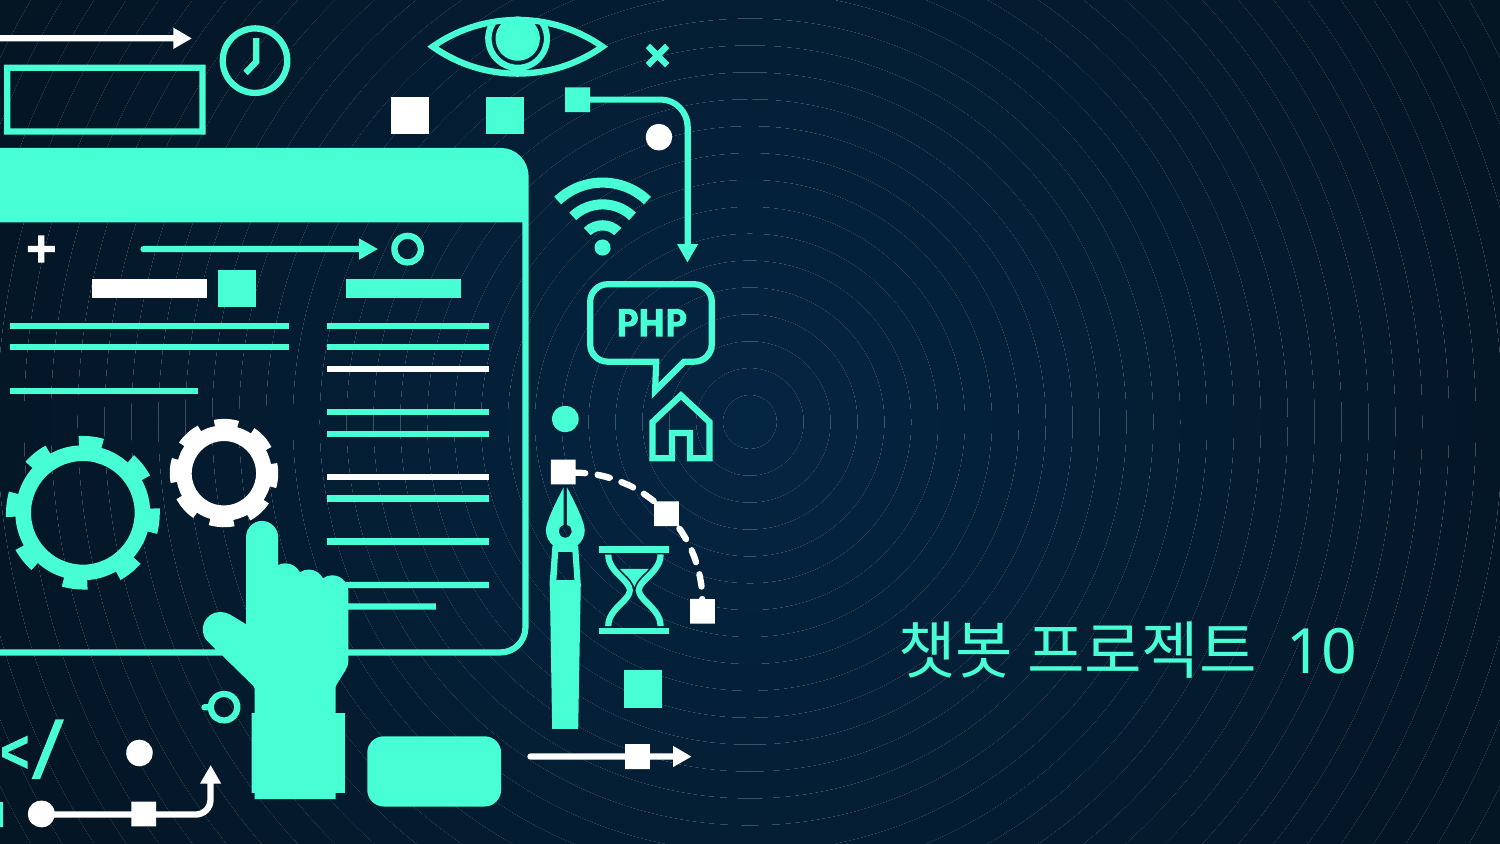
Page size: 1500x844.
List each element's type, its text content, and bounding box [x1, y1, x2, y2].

text_box [327, 365, 489, 373]
text_box [640, 490, 689, 543]
text_box [598, 546, 670, 553]
text_box [569, 199, 636, 221]
text_box [640, 308, 663, 337]
text_box [645, 123, 673, 151]
text_box [327, 473, 489, 481]
text_box [4, 64, 206, 135]
text_box [619, 568, 649, 588]
text_box [583, 220, 622, 236]
text_box [618, 308, 638, 337]
text_box [31, 719, 65, 780]
text_box [27, 235, 55, 263]
text_box [690, 595, 715, 624]
text_box [327, 430, 489, 437]
text_box [327, 322, 489, 329]
text_box [635, 554, 664, 627]
text_box [594, 239, 611, 256]
text_box [550, 459, 589, 485]
text_box [219, 25, 291, 97]
text_box [9, 322, 290, 329]
text_box [598, 628, 670, 635]
text_box [594, 471, 613, 482]
text_box [427, 16, 608, 77]
text_box [327, 538, 489, 545]
text_box [391, 232, 424, 266]
title 챗봇 프로젝트 10 [859, 602, 1373, 702]
text_box [5, 435, 160, 590]
text_box [554, 177, 651, 205]
text_box [667, 308, 687, 337]
text_box [367, 736, 502, 807]
text_box [27, 765, 222, 828]
text_box [9, 387, 198, 394]
text_box [0, 27, 192, 49]
text_box [618, 478, 637, 491]
text_box [486, 96, 524, 135]
text_box [0, 147, 529, 800]
text_box [140, 238, 378, 260]
text_box [327, 495, 489, 502]
text_box [391, 96, 430, 135]
text_box [649, 391, 713, 462]
text_box [327, 344, 489, 351]
text_box [605, 554, 633, 627]
text_box [243, 38, 260, 76]
text_box [169, 418, 279, 528]
text_box [327, 409, 489, 416]
text_box [587, 281, 715, 399]
text_box [565, 87, 699, 263]
text_box [527, 744, 692, 770]
text_box [688, 547, 700, 566]
text_box [345, 279, 461, 298]
text_box [645, 43, 670, 68]
text_box [696, 571, 705, 590]
text_box [0, 802, 4, 828]
text_box [552, 405, 579, 433]
text_box [2, 735, 28, 769]
text_box [218, 269, 257, 308]
text_box [126, 739, 153, 767]
text_box [545, 487, 585, 729]
text_box [91, 279, 207, 298]
text_box [623, 670, 662, 709]
text_box [9, 344, 290, 351]
text_box [201, 690, 241, 724]
